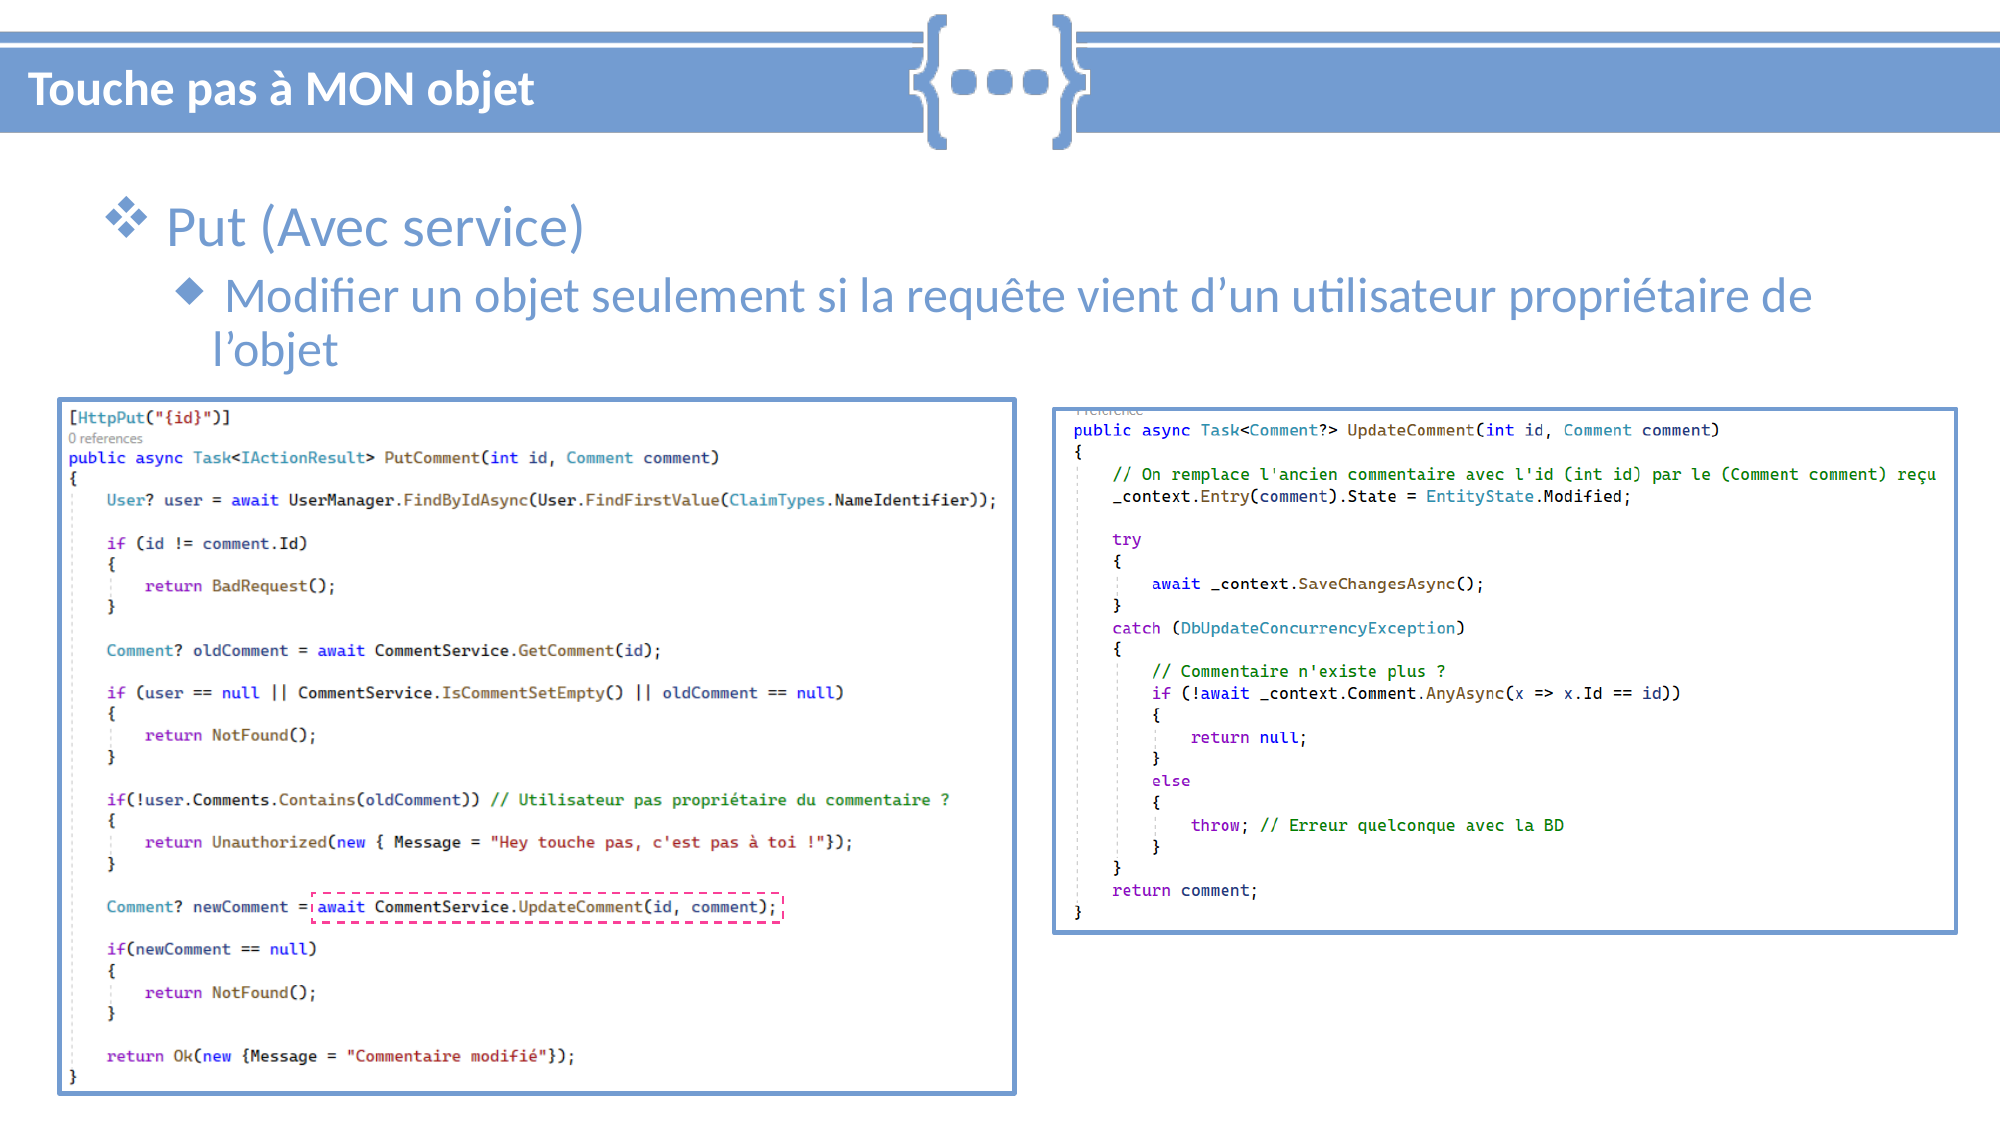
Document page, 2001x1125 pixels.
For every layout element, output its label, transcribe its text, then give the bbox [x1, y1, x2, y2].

picture [61, 401, 1012, 1091]
title Touche pas à MON objet [12, 58, 913, 120]
list Put (Avec service) Modifier un objet seulement si la requête vient d’un utilisateur propriétaire de l’objet [85, 188, 1910, 1014]
picture [0, 4, 2000, 161]
picture [1056, 411, 1954, 931]
